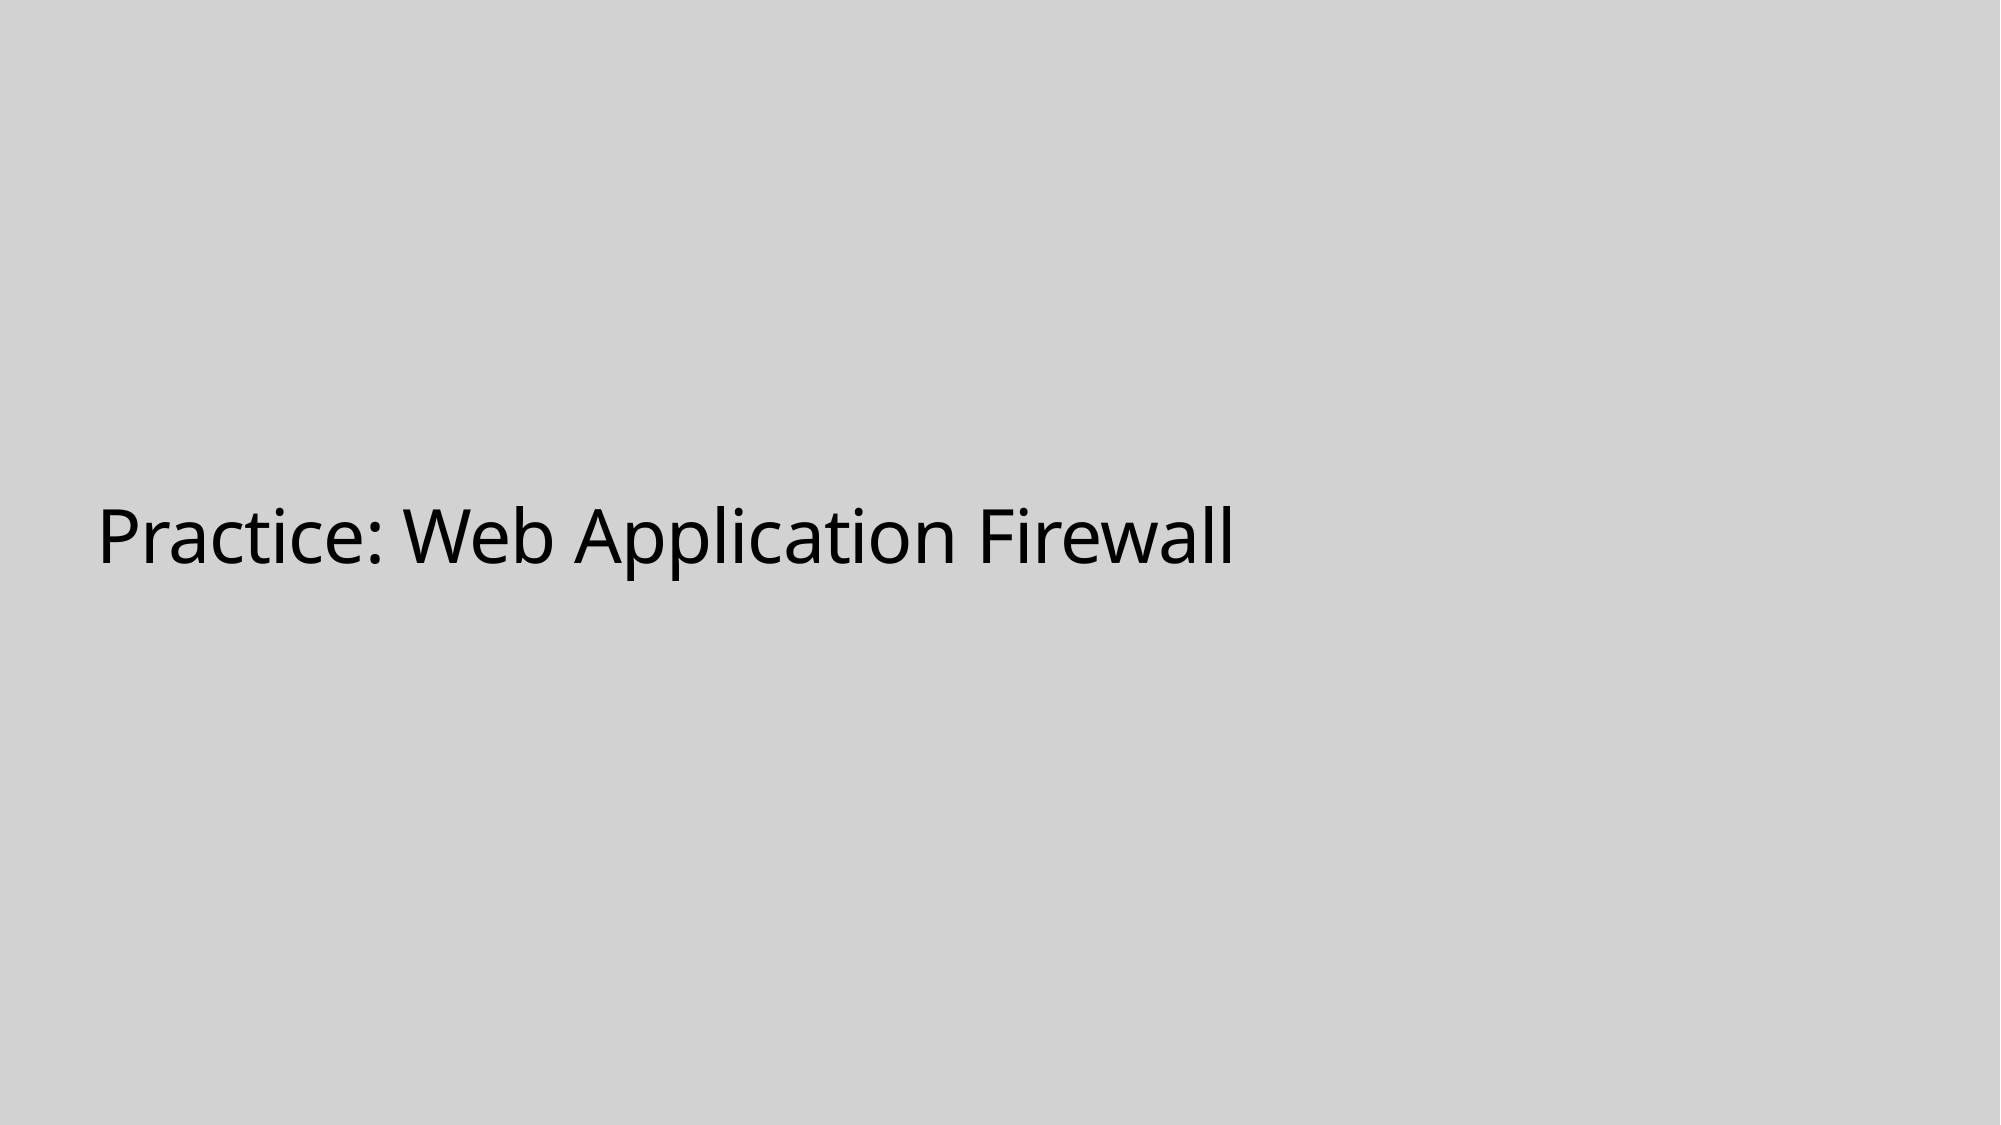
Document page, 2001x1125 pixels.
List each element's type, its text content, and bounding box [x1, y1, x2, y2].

title Practice: Web Application Firewall [96, 497, 1596, 580]
